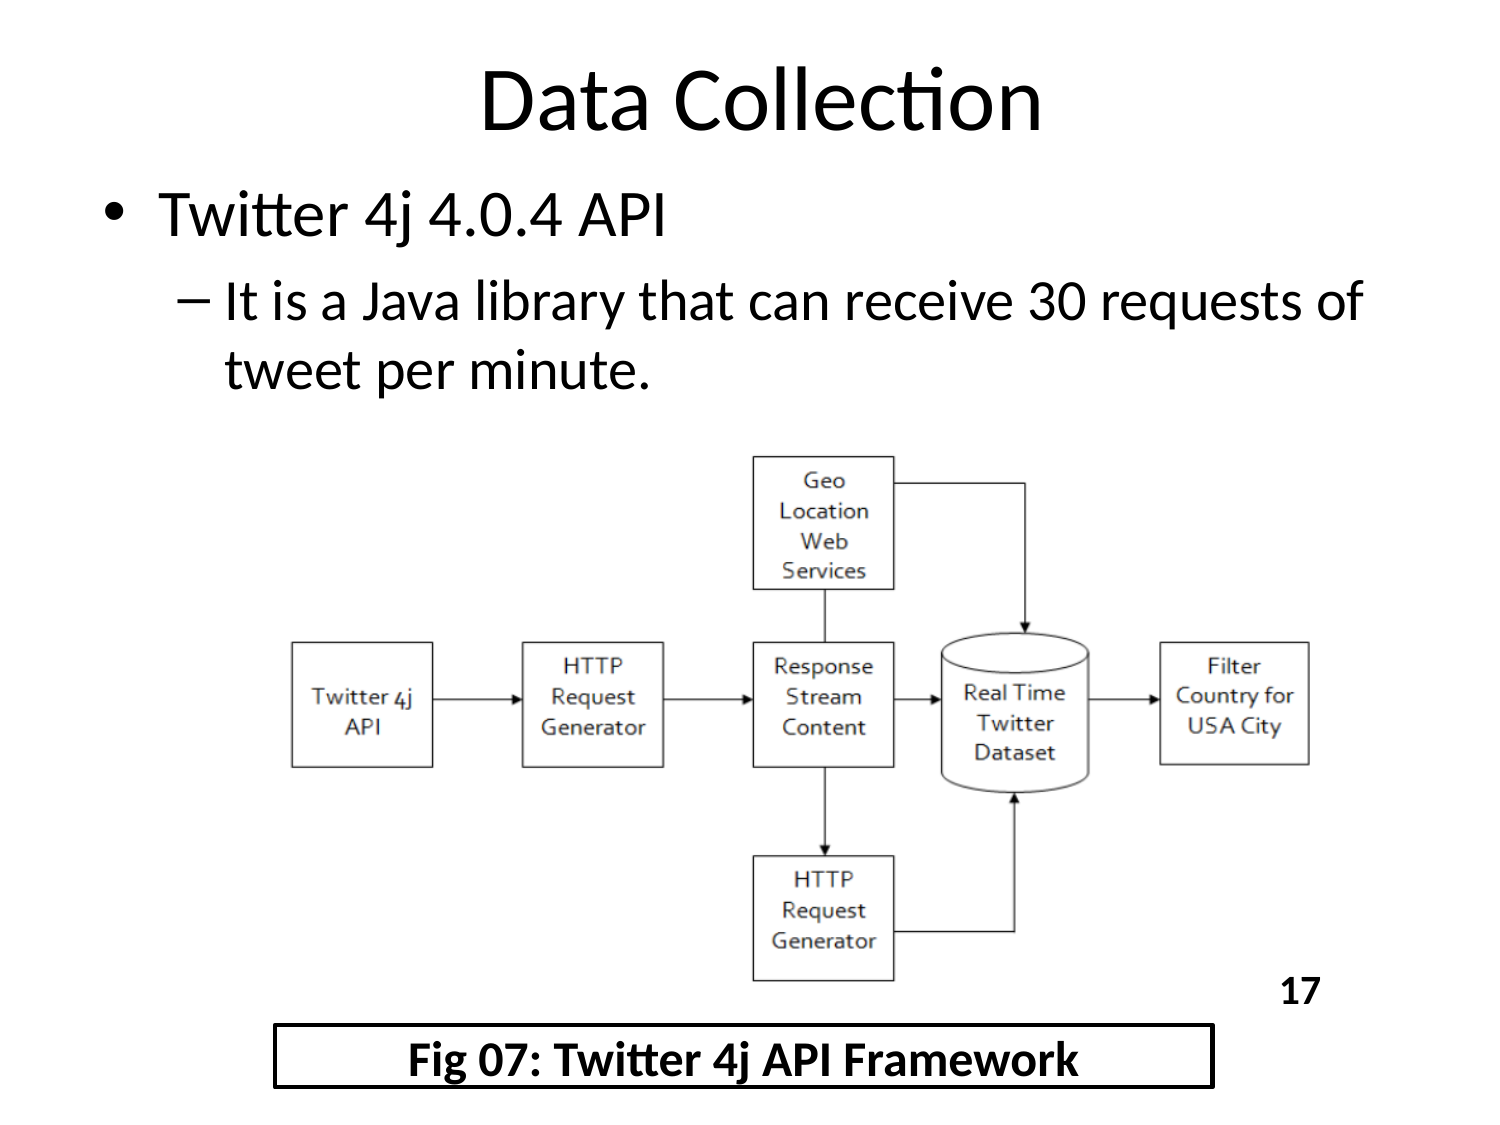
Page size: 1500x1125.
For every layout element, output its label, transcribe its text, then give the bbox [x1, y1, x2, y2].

text_box 17 [1223, 935, 1377, 1040]
title Data Collection [87, 0, 1438, 162]
picture [249, 412, 1326, 1009]
text_box Fig 07: Twitter 4j API Framework [273, 1023, 1215, 1089]
list Twitter 4j 4.0.4 API It is a Java library that can receive 30 requests of tweet per minute. [87, 162, 1438, 905]
